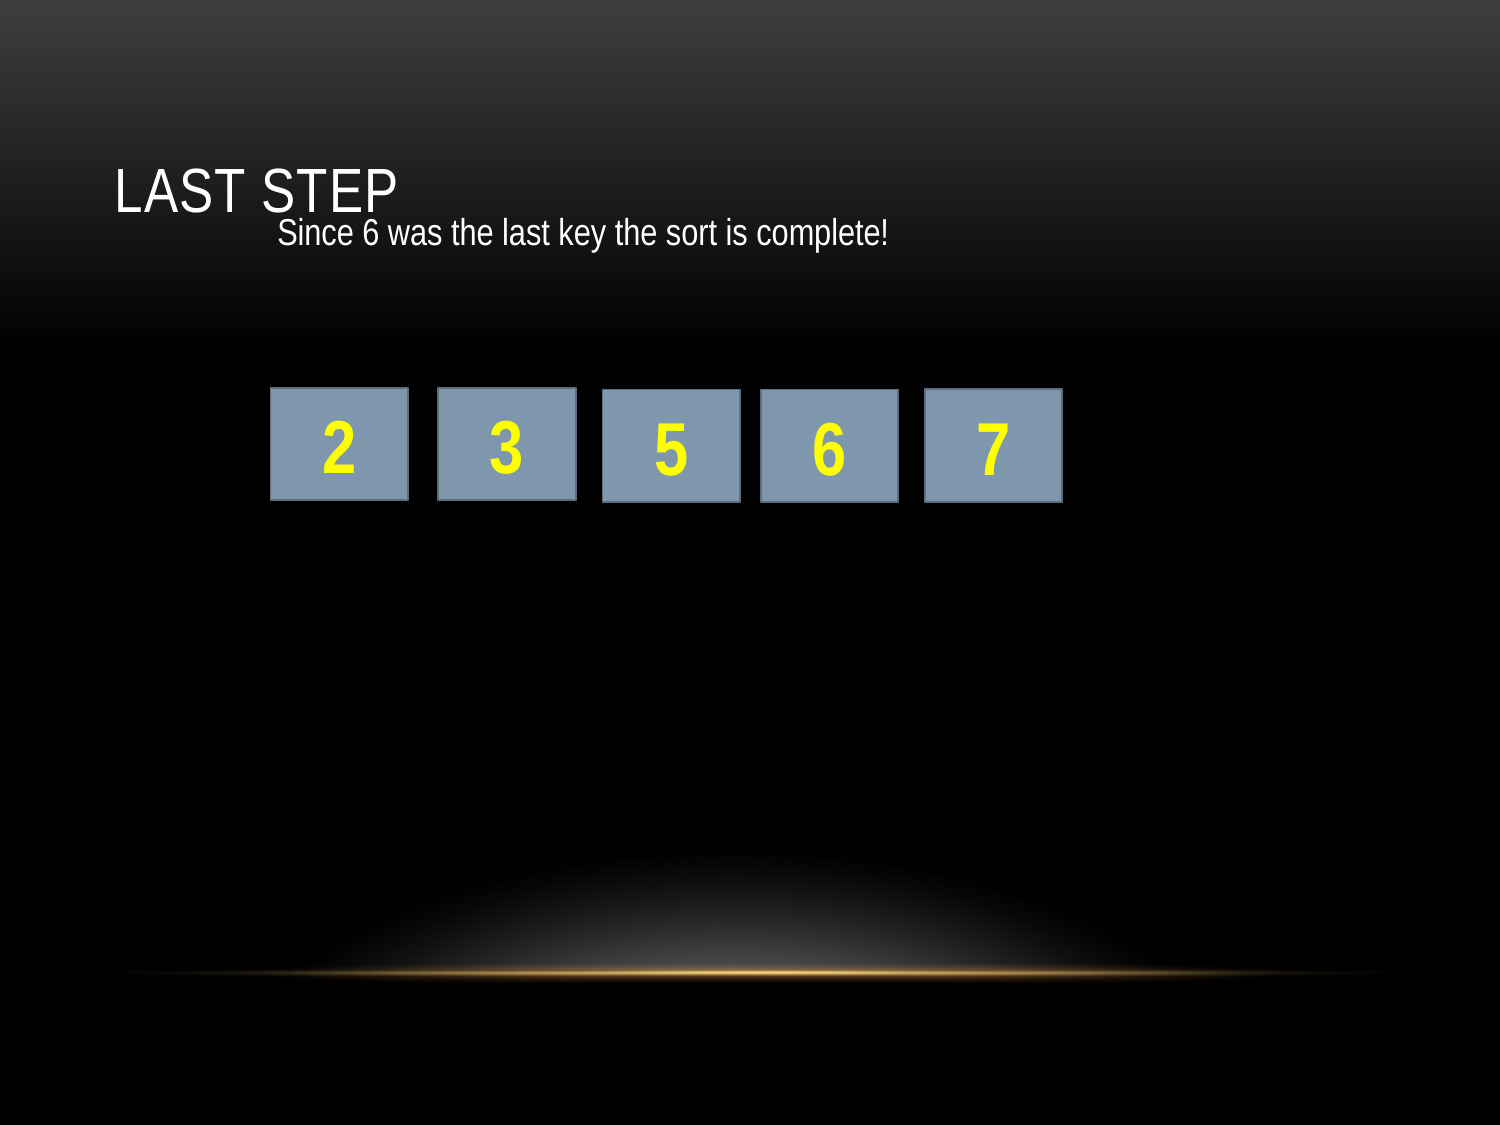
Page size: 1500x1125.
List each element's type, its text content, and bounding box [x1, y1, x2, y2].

text_box 2 [270, 387, 409, 501]
text_box Since 6 was the last key the sort is complete! [262, 200, 1113, 260]
text_box 3 [437, 387, 577, 501]
text_box 7 [924, 388, 1063, 503]
title Last Step [99, 45, 1400, 233]
text_box 5 [602, 389, 741, 503]
text_box 6 [760, 389, 899, 503]
picture [0, 0, 1500, 1125]
